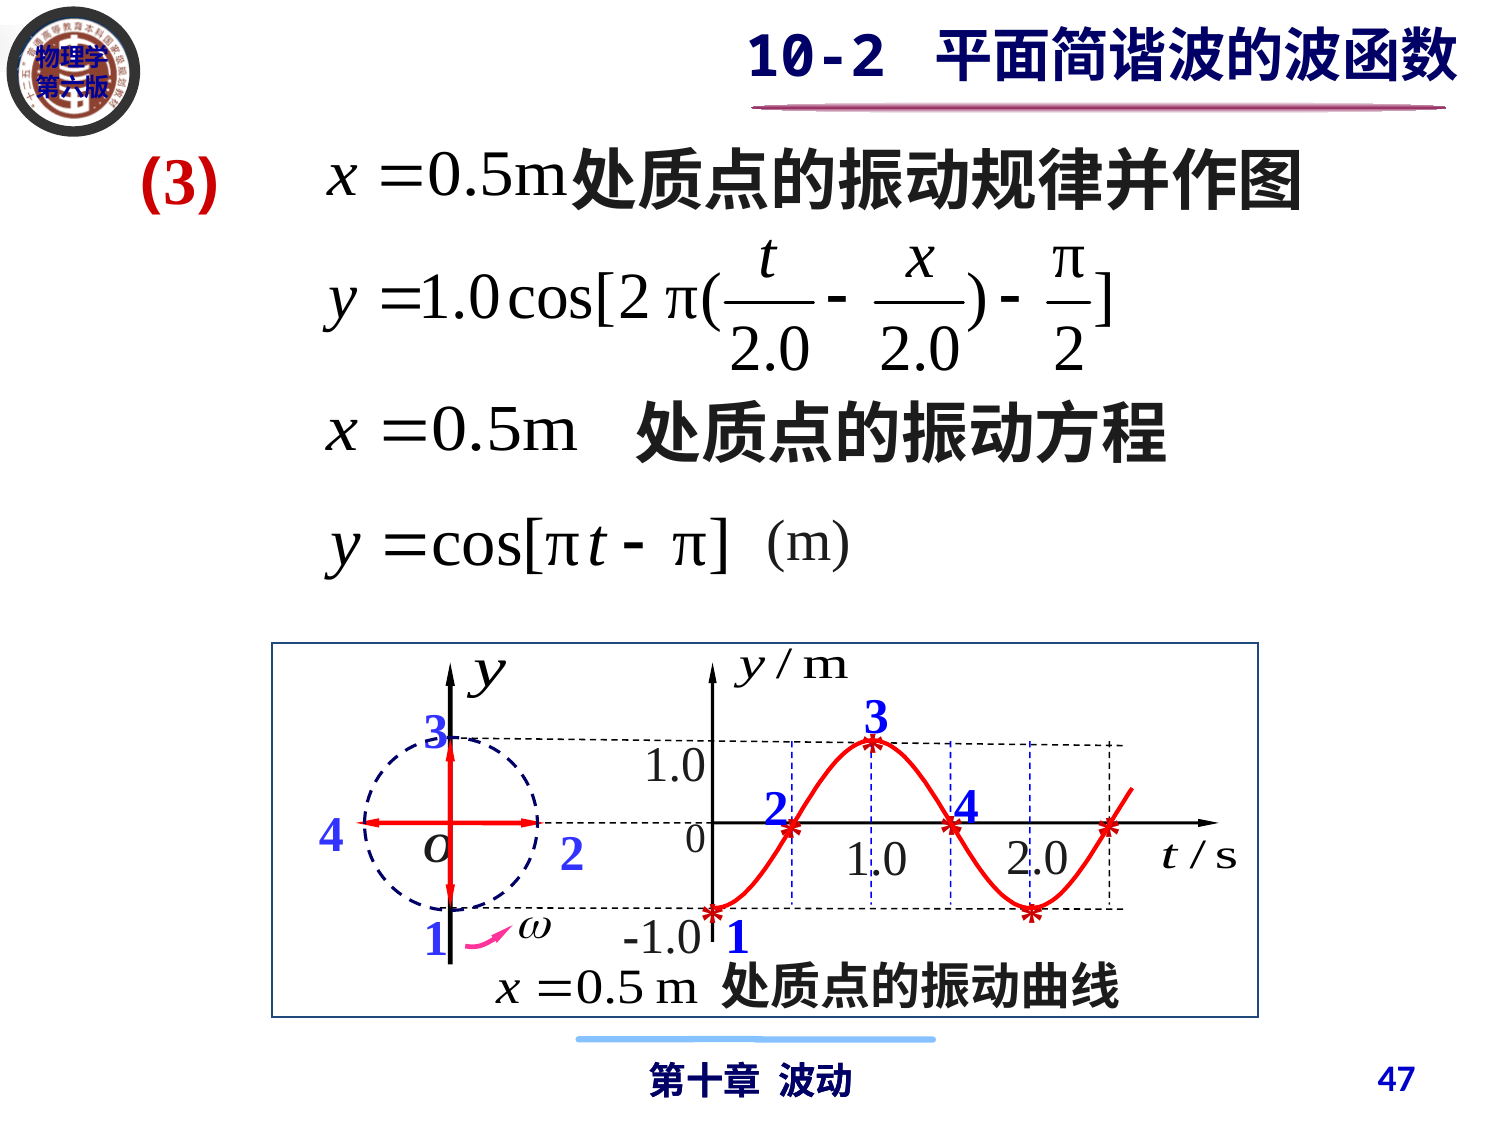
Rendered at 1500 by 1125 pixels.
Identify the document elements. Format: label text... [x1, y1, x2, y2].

text_box [751, 101, 1447, 114]
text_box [572, 146, 578, 213]
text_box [271, 637, 1259, 1024]
slide_number 47 [1080, 1046, 1431, 1107]
text_box 10-2 平面简谐波的波函数 [730, 10, 1483, 96]
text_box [312, 213, 1126, 366]
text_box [317, 143, 575, 206]
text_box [298, 367, 1246, 481]
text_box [313, 494, 872, 594]
picture [17, 17, 129, 126]
text_box (3) 处质点的振动规律并作图 [73, 114, 1382, 226]
